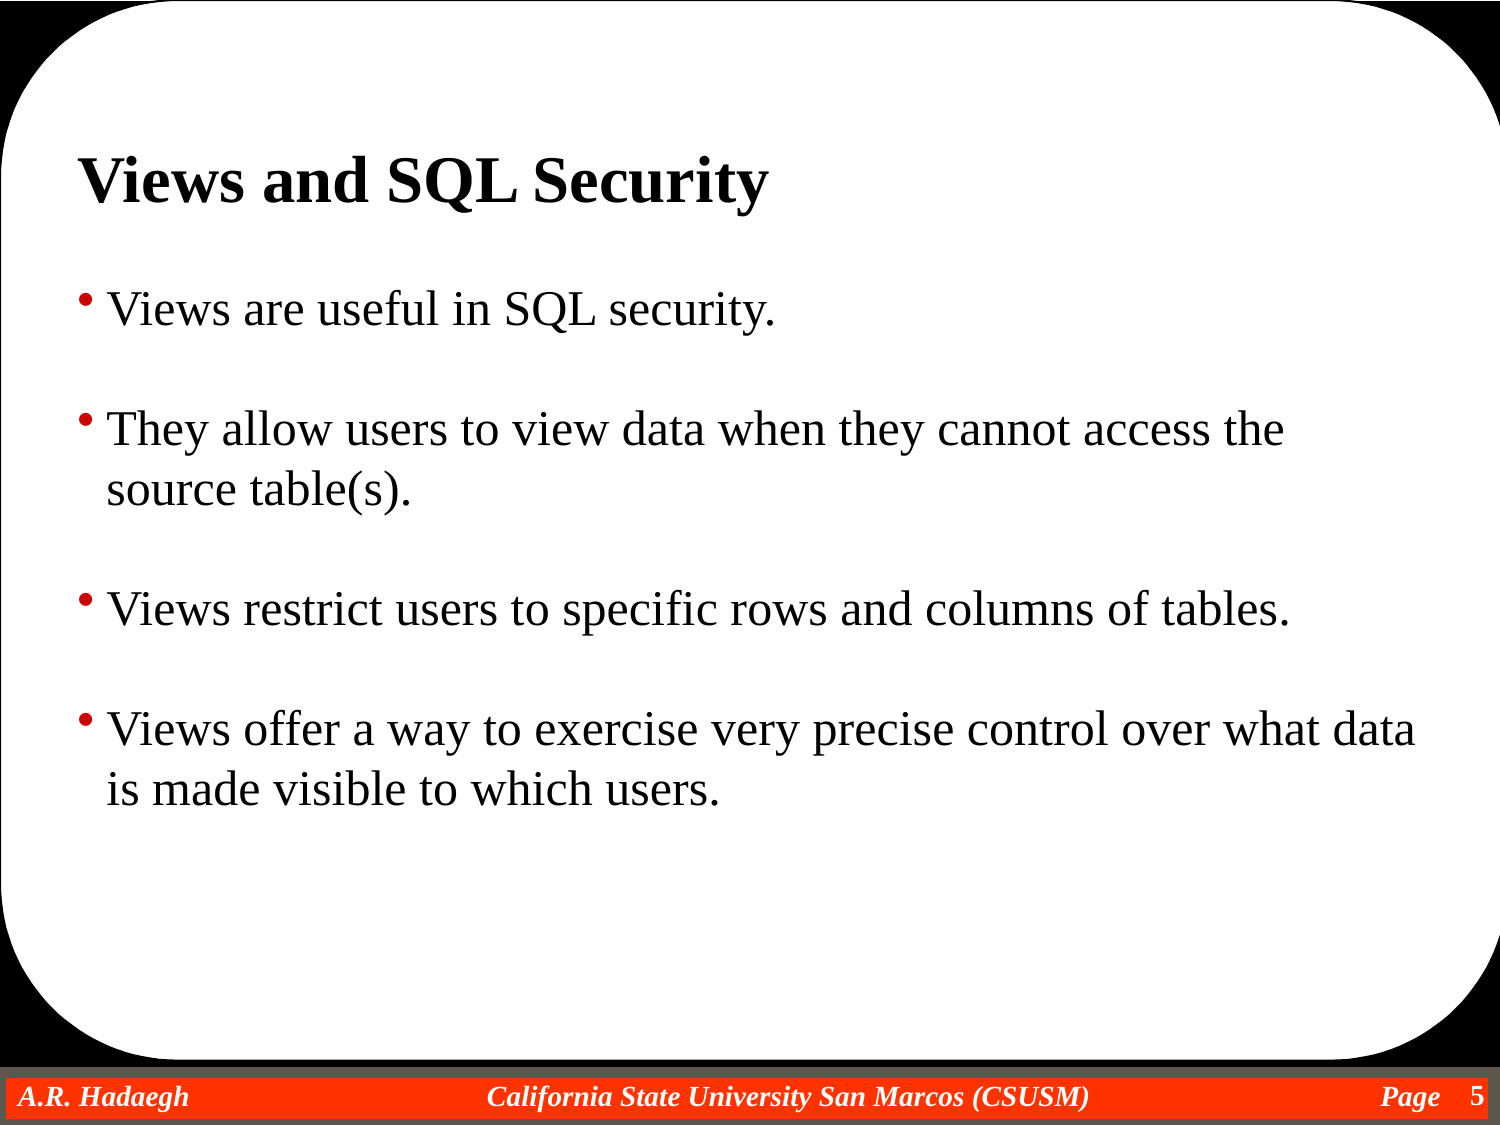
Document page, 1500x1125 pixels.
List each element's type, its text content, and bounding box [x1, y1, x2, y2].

text_box Views and SQL Security Views are useful in SQL security. They allow users to view data when they cannot access the source table(s). Views restrict users to specific rows and columns of tables. Views offer a way to exercise very precise control over what data is made visible to which users. [62, 128, 1438, 883]
slide_number 5 [1387, 1068, 1500, 1125]
